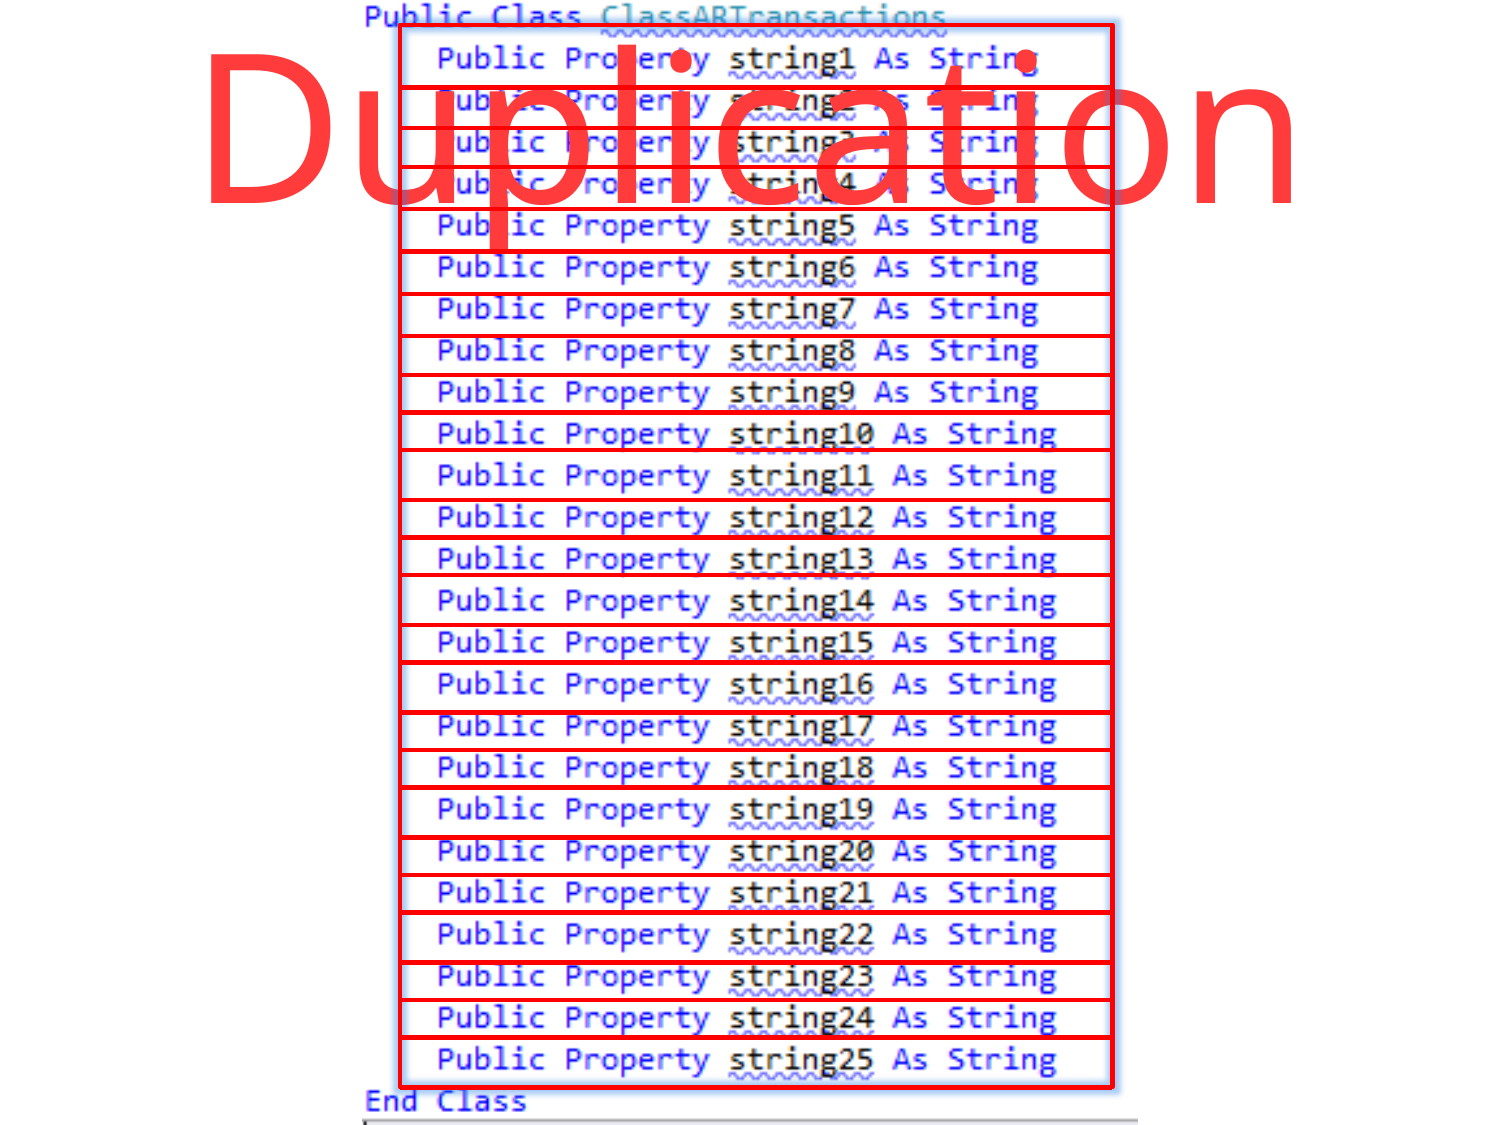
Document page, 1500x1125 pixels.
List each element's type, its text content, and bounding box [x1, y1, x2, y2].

title Duplication [1140, 0, 1500, 242]
title Duplication [0, 0, 359, 242]
picture [361, 0, 1139, 1125]
